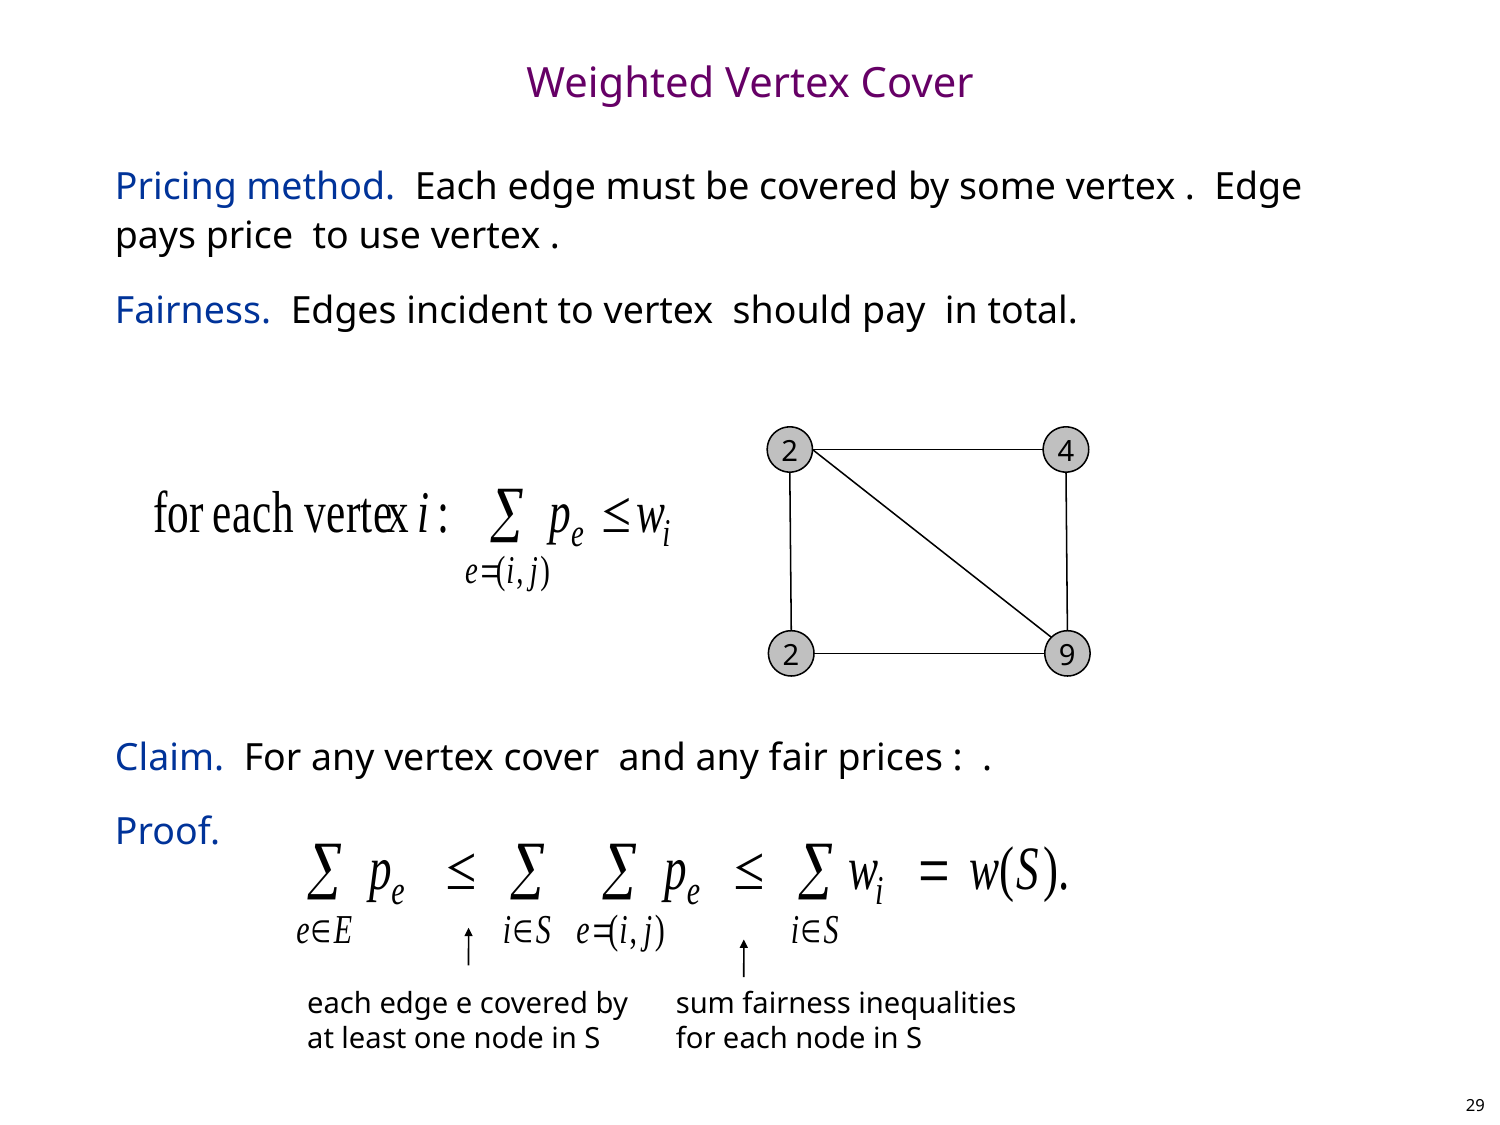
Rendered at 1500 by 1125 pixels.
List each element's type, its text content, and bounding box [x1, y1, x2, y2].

text_box 2 [767, 426, 813, 473]
slide_number 29 [1187, 1087, 1500, 1125]
text_box 9 [1044, 631, 1091, 677]
text_box each edge e covered by at least one node in S [292, 977, 644, 1062]
text_box 2 [768, 631, 814, 677]
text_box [812, 449, 1052, 638]
title Weighted Vertex Cover [0, 50, 1500, 125]
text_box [292, 834, 1072, 962]
text_box sum fairness inequalities for each node in S [660, 977, 1032, 1062]
text_box 4 [1043, 426, 1089, 473]
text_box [149, 479, 677, 602]
